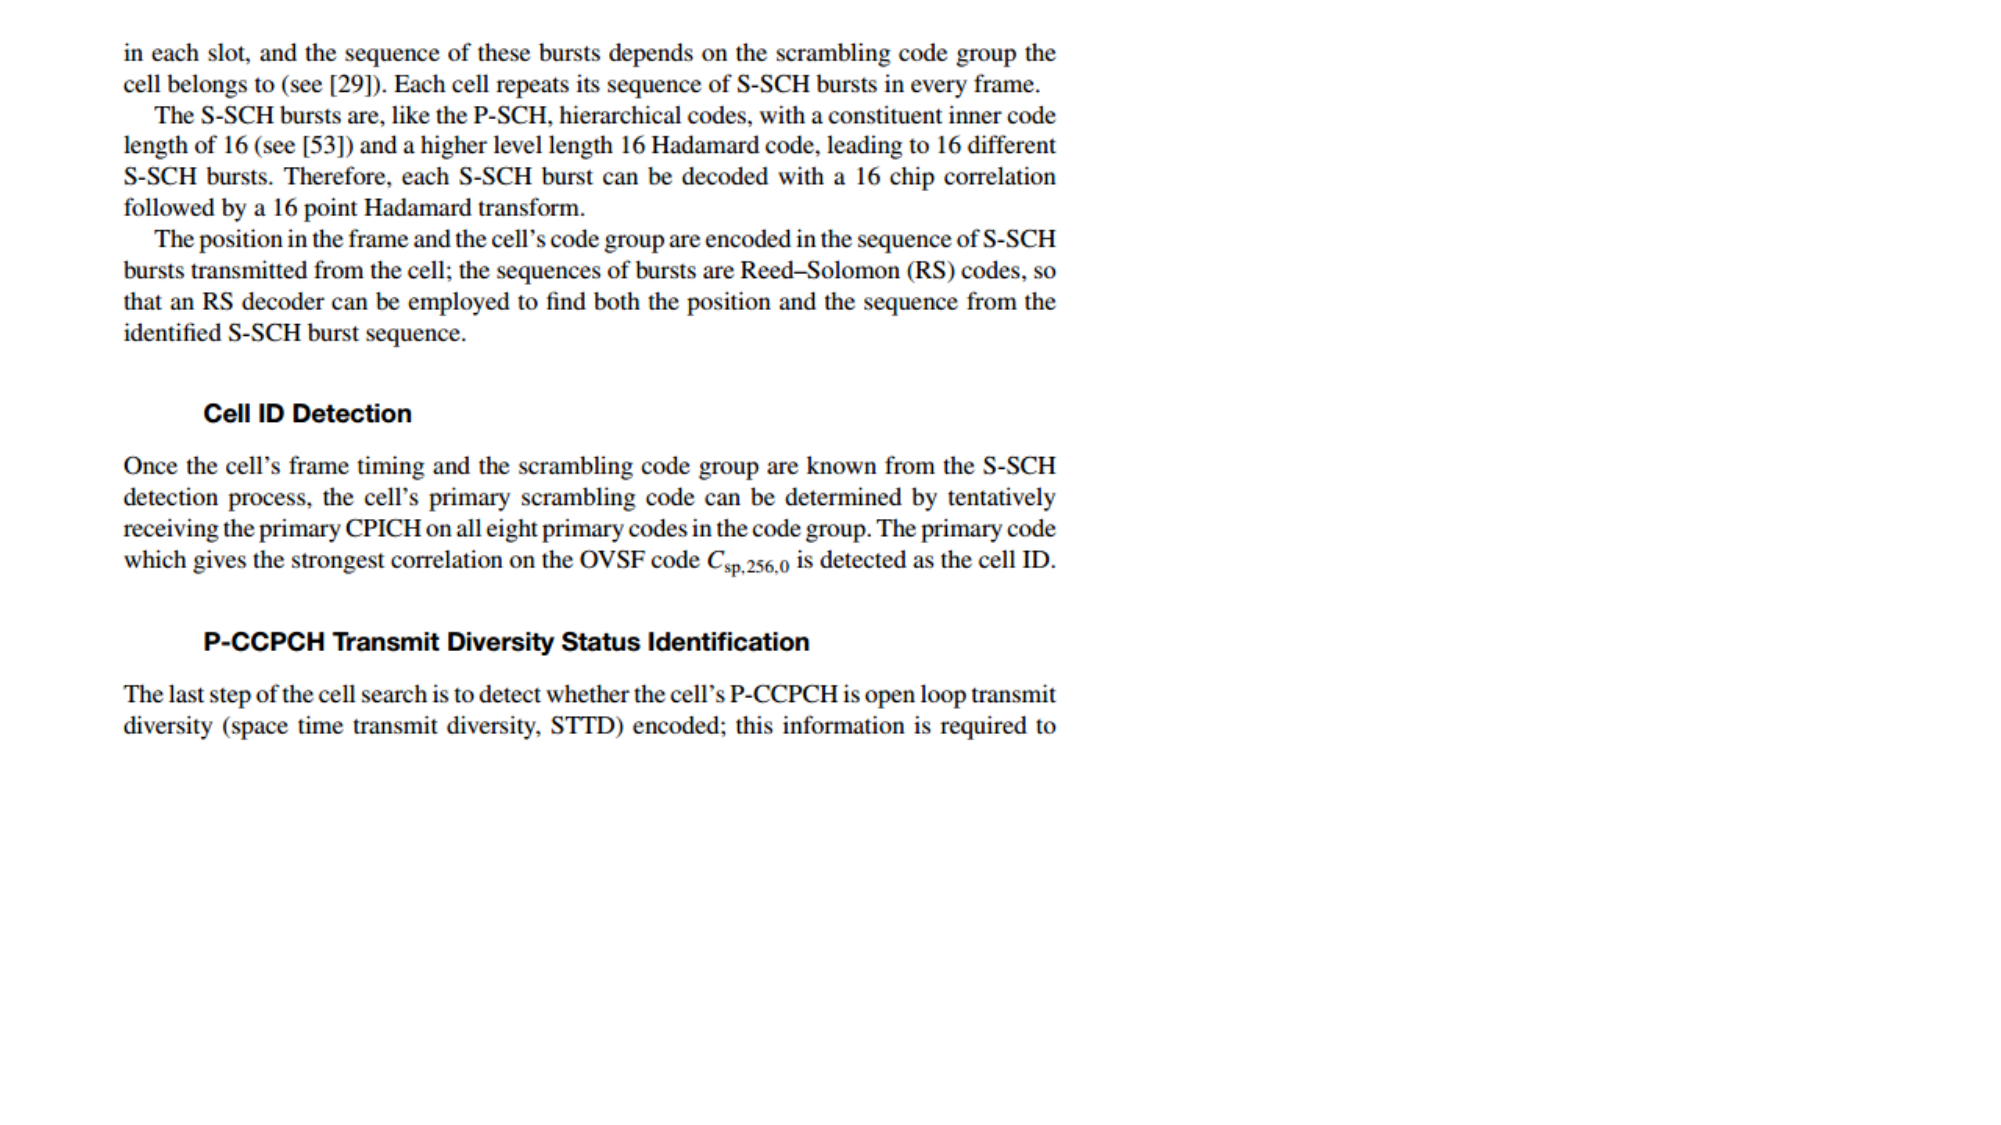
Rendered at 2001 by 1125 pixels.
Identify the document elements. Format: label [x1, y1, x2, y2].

list [114, 33, 1067, 748]
